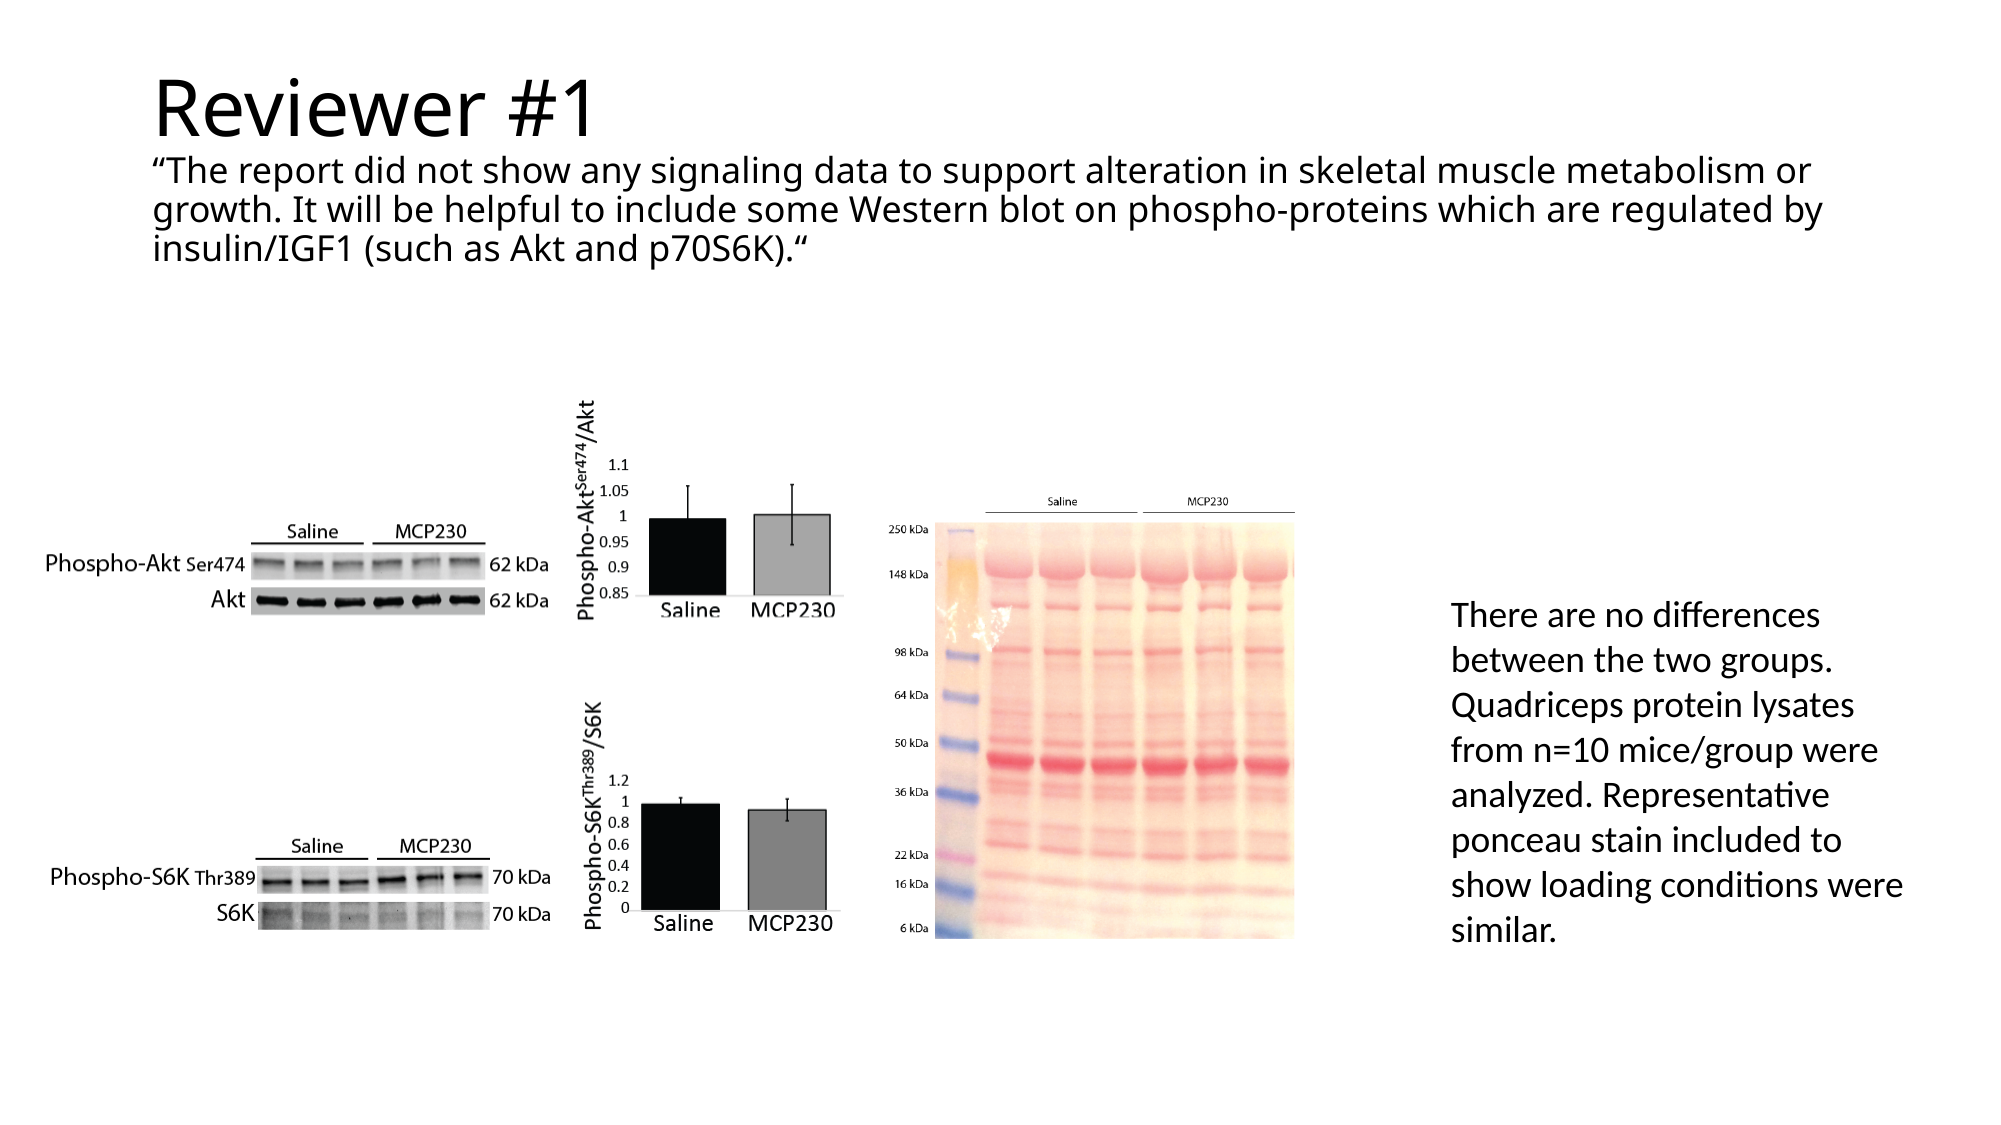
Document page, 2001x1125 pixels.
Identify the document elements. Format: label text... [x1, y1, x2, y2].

picture [888, 495, 1295, 939]
title Reviewer #1 “The report did not show any signaling data to support alteration in skeletal muscle metabolism or growth. It will be helpful to include some Western blot on phospho-proteins which are regulated by insulin/IGF1 (such as Akt and p70S6K).“ [137, 59, 1863, 278]
text_box There are no differences between the two groups. Quadriceps protein lysates from n=10 mice/group were analyzed. Representative ponceau stain included to show loading conditions were similar. [1436, 582, 1937, 958]
picture [44, 400, 844, 939]
